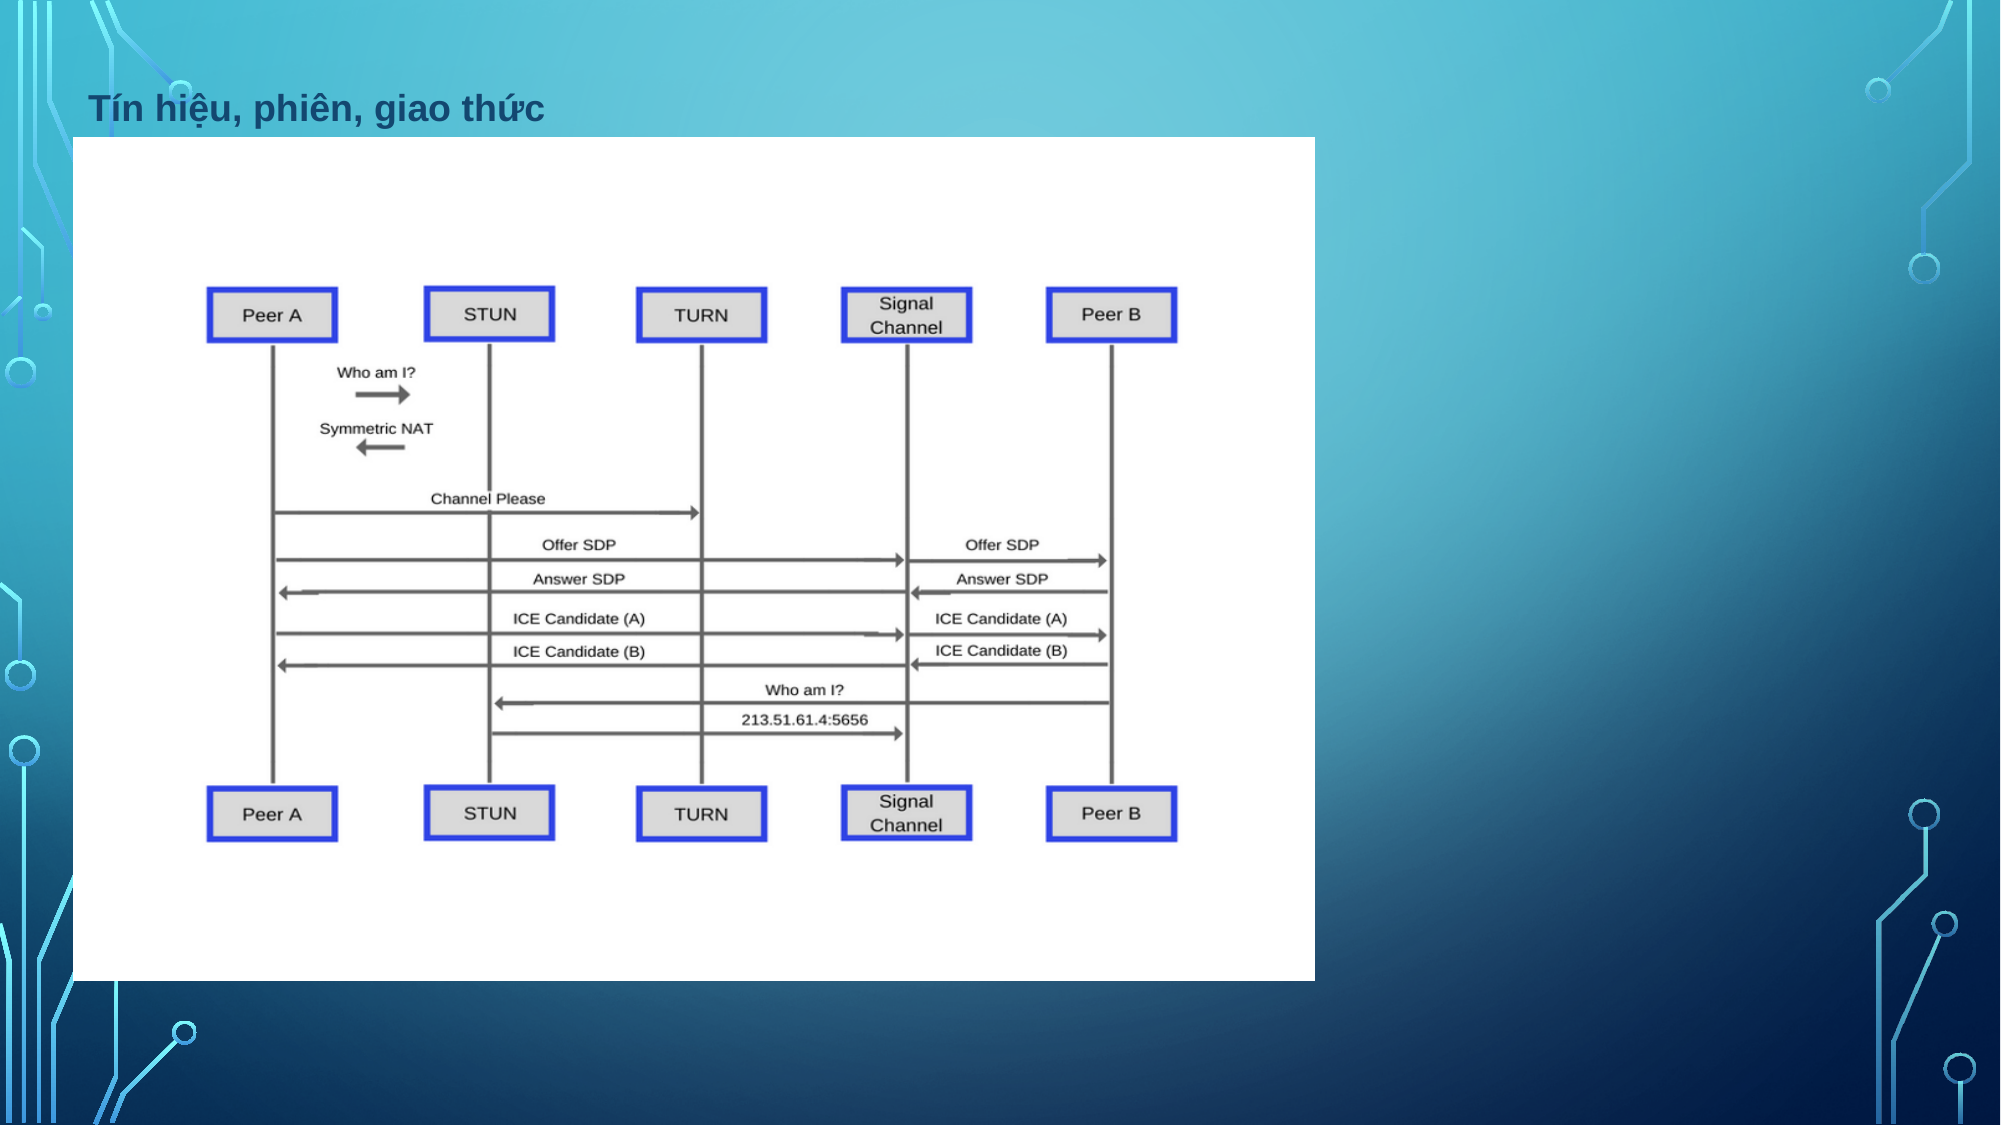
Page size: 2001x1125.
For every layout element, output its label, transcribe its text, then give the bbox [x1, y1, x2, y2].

text_box Tín hiệu, phiên, giao thức [73, 76, 1055, 136]
picture [72, 136, 1316, 981]
